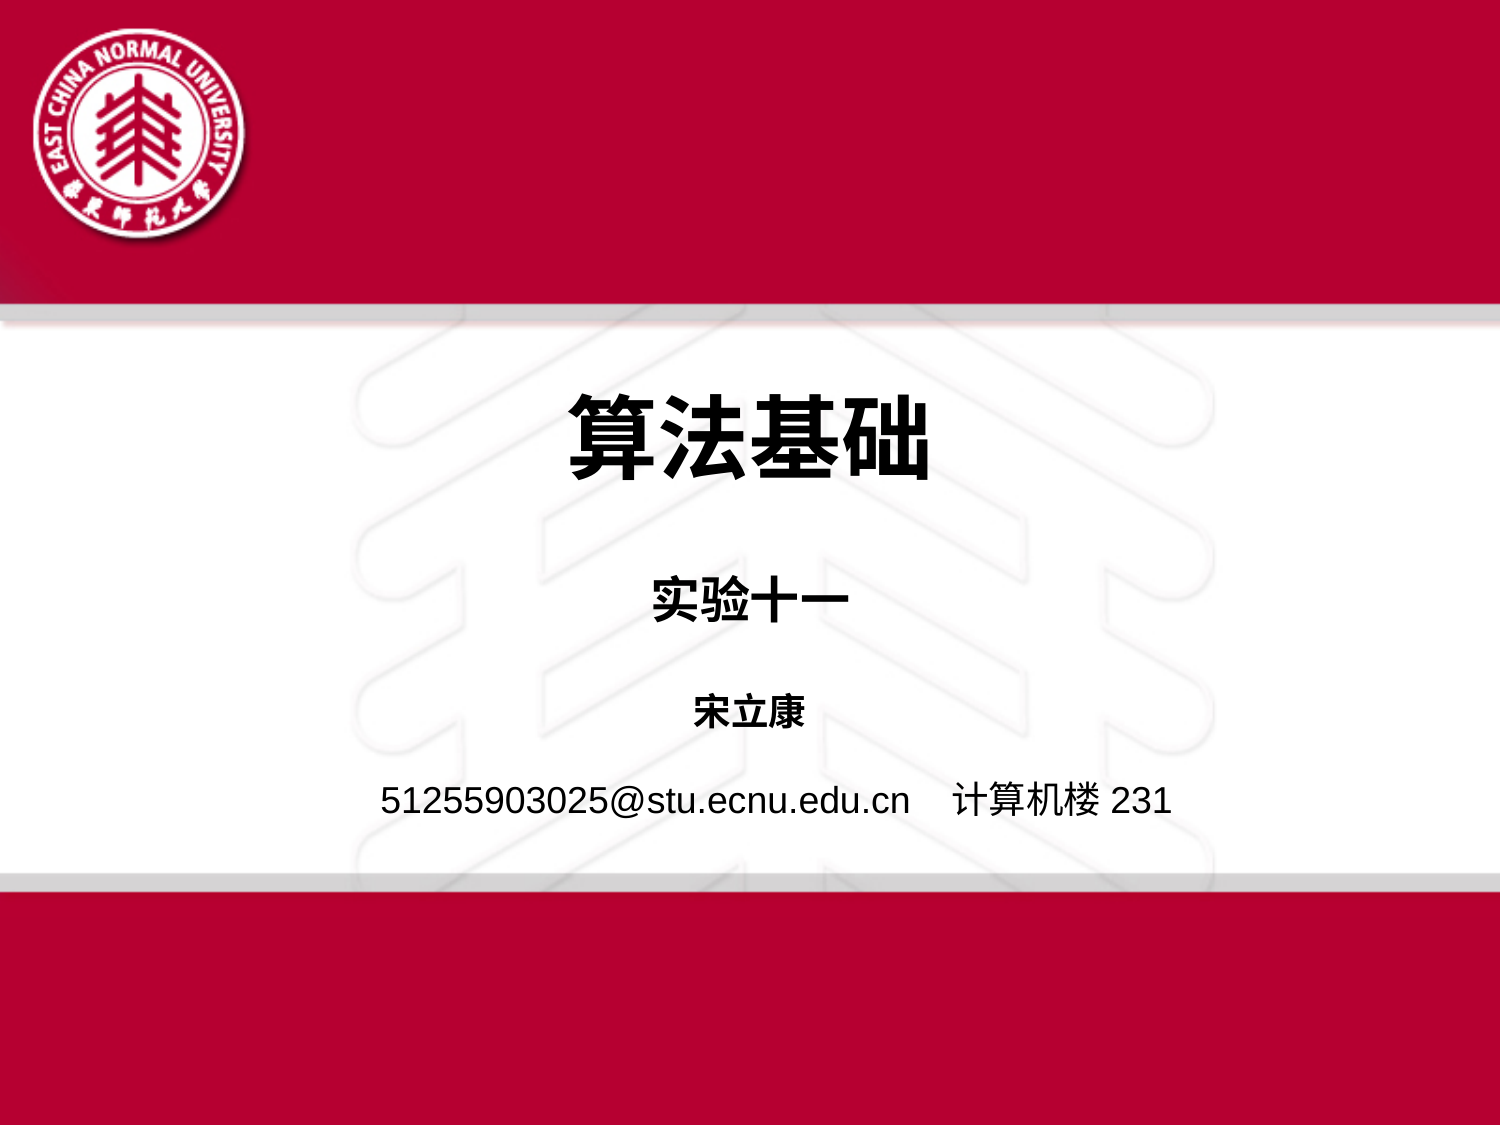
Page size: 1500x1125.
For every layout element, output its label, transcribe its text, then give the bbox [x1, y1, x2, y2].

text_box 宋立康 [678, 680, 822, 768]
text_box 算法基础 [551, 373, 949, 499]
picture [0, 0, 1500, 1125]
text_box 实验十一 [334, 560, 1166, 636]
text_box 51255903025@stu.ecnu.edu.cn 计算机楼231 [365, 768, 1188, 829]
